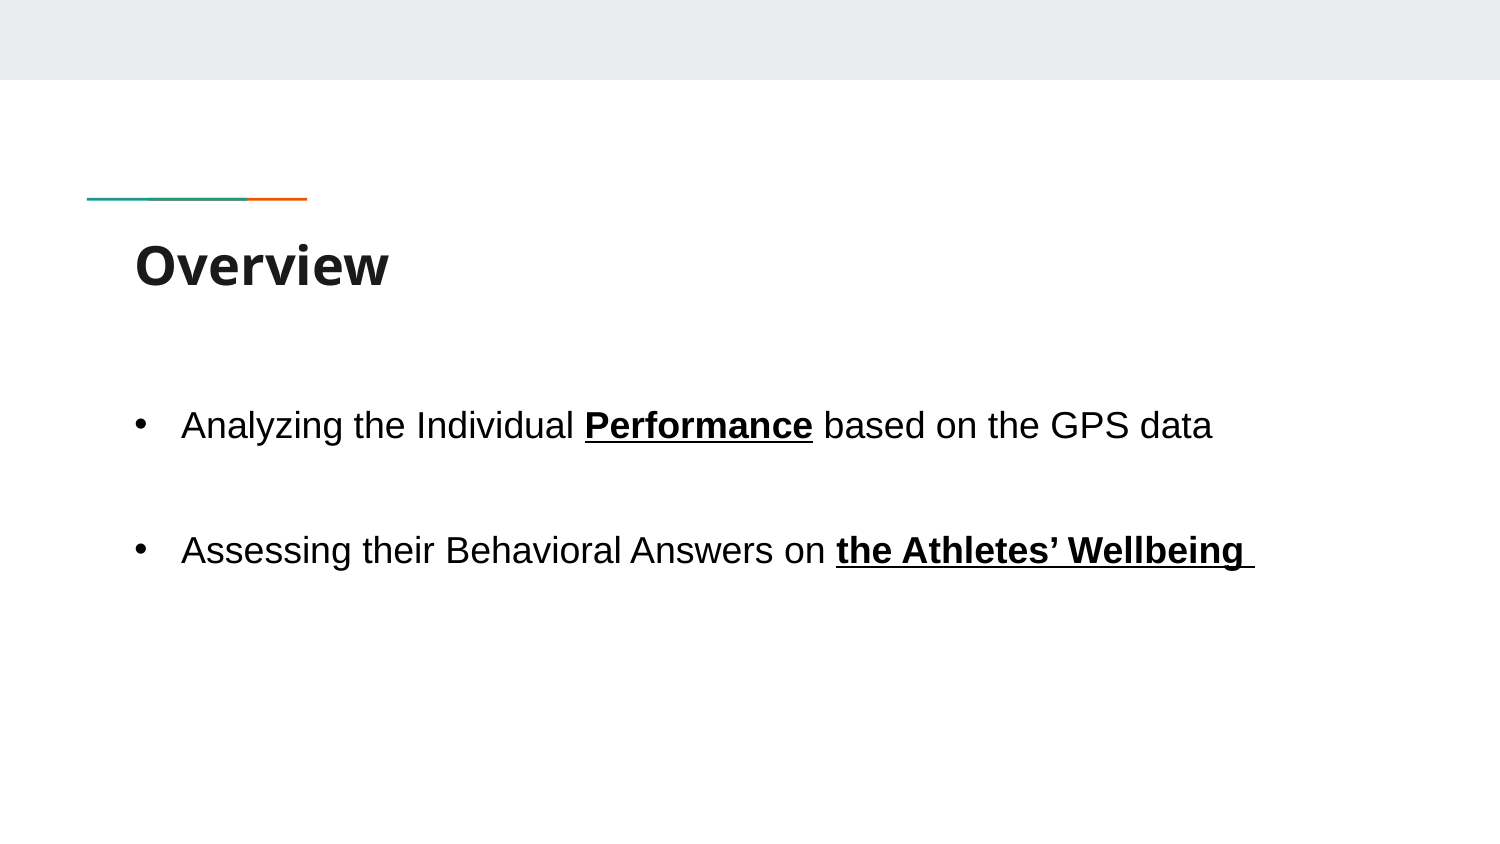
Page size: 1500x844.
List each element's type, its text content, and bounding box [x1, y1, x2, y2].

title Overview [119, 216, 1381, 305]
text_box Analyzing the Individual Performance based on the GPS data Assessing their Behavioral Answers on the Athletes’ Wellbeing [119, 358, 1367, 649]
